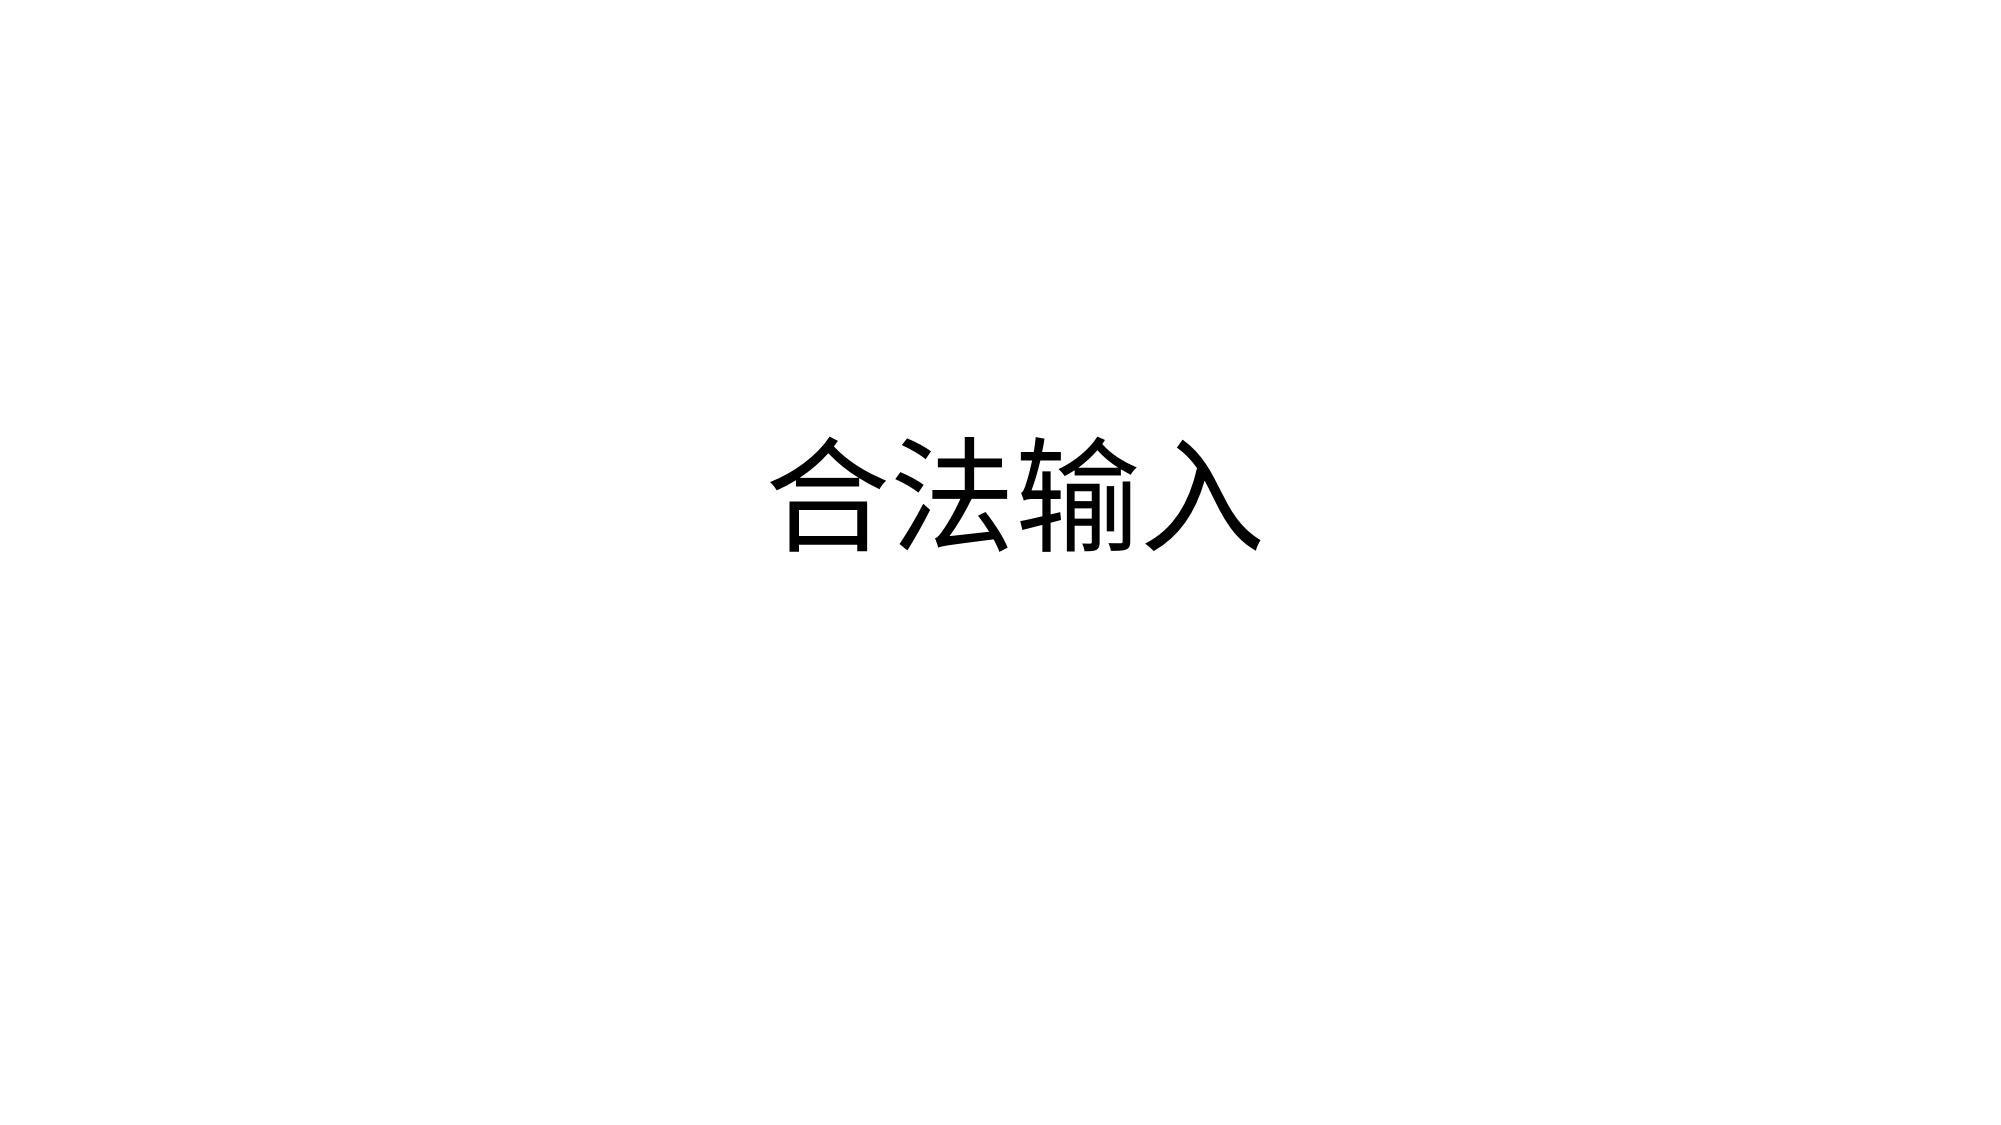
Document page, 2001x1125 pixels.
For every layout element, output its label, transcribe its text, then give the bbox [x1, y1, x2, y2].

title 合法输入 [152, 393, 1878, 612]
